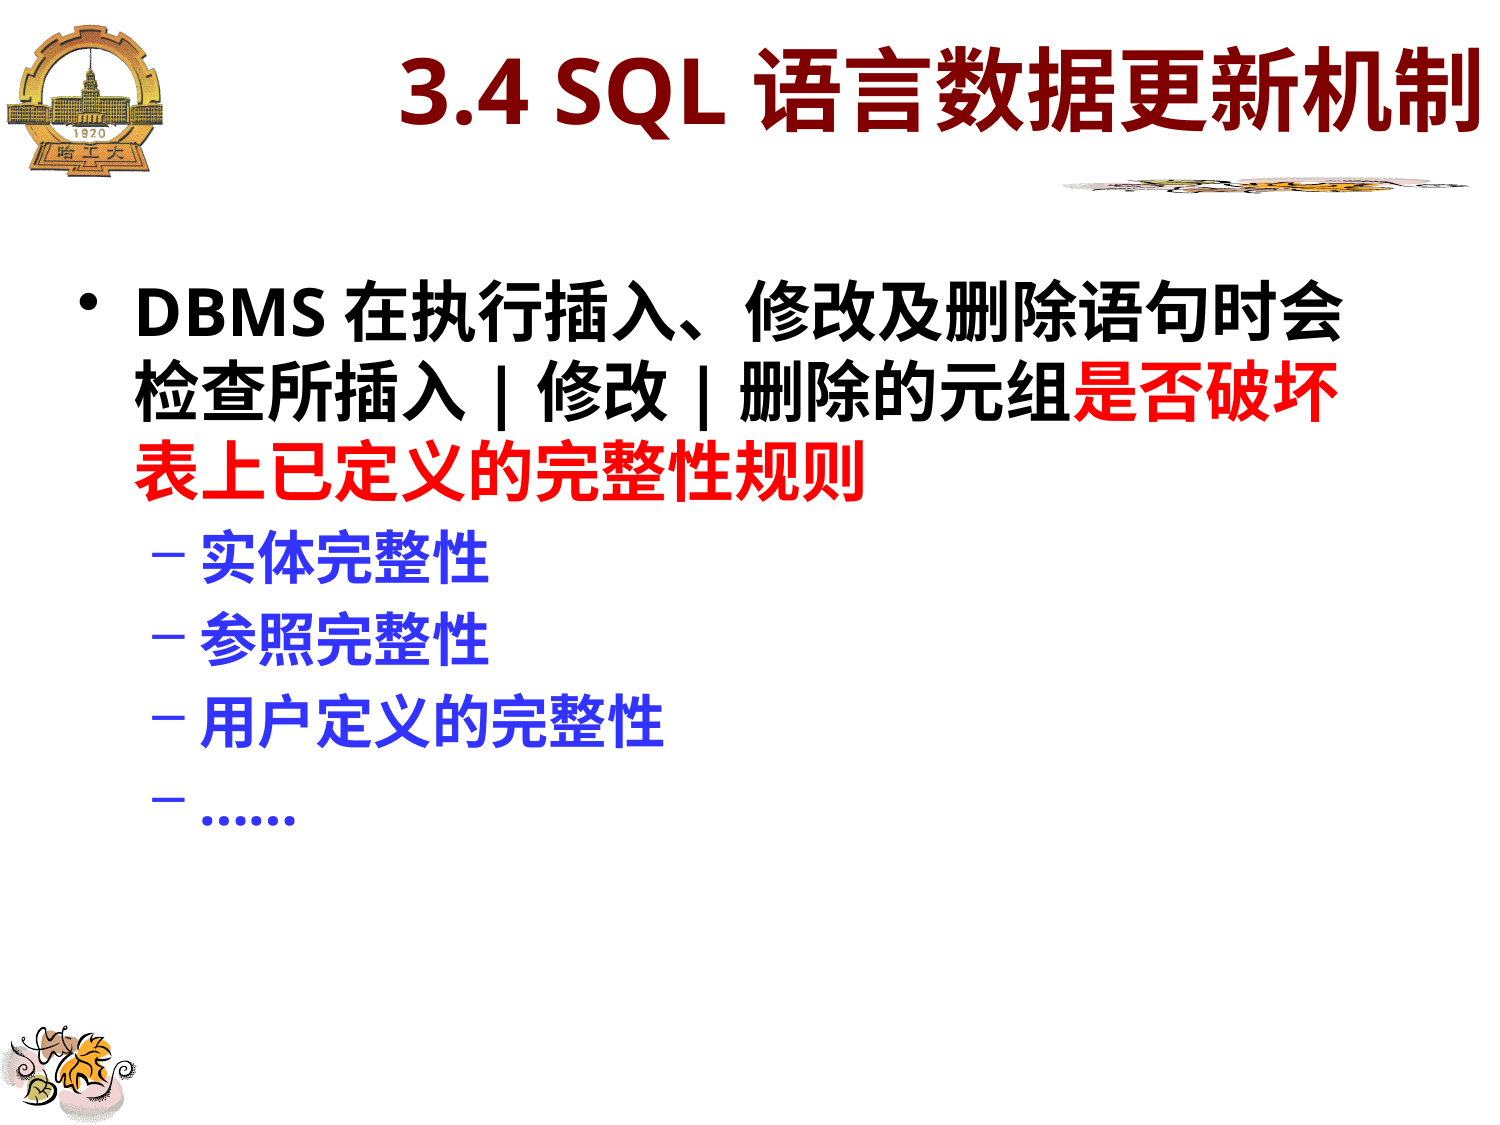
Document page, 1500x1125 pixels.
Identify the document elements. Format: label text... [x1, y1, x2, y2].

title 3.4 SQL语言数据更新机制 [162, 0, 1500, 176]
list DBMS在执行插入、修改及删除语句时会检查所插入|修改|删除的元组是否破坏表上已定义的完整性规则 实体完整性 参照完整性 用户定义的完整性 …… [62, 262, 1413, 1006]
picture [0, 24, 175, 182]
